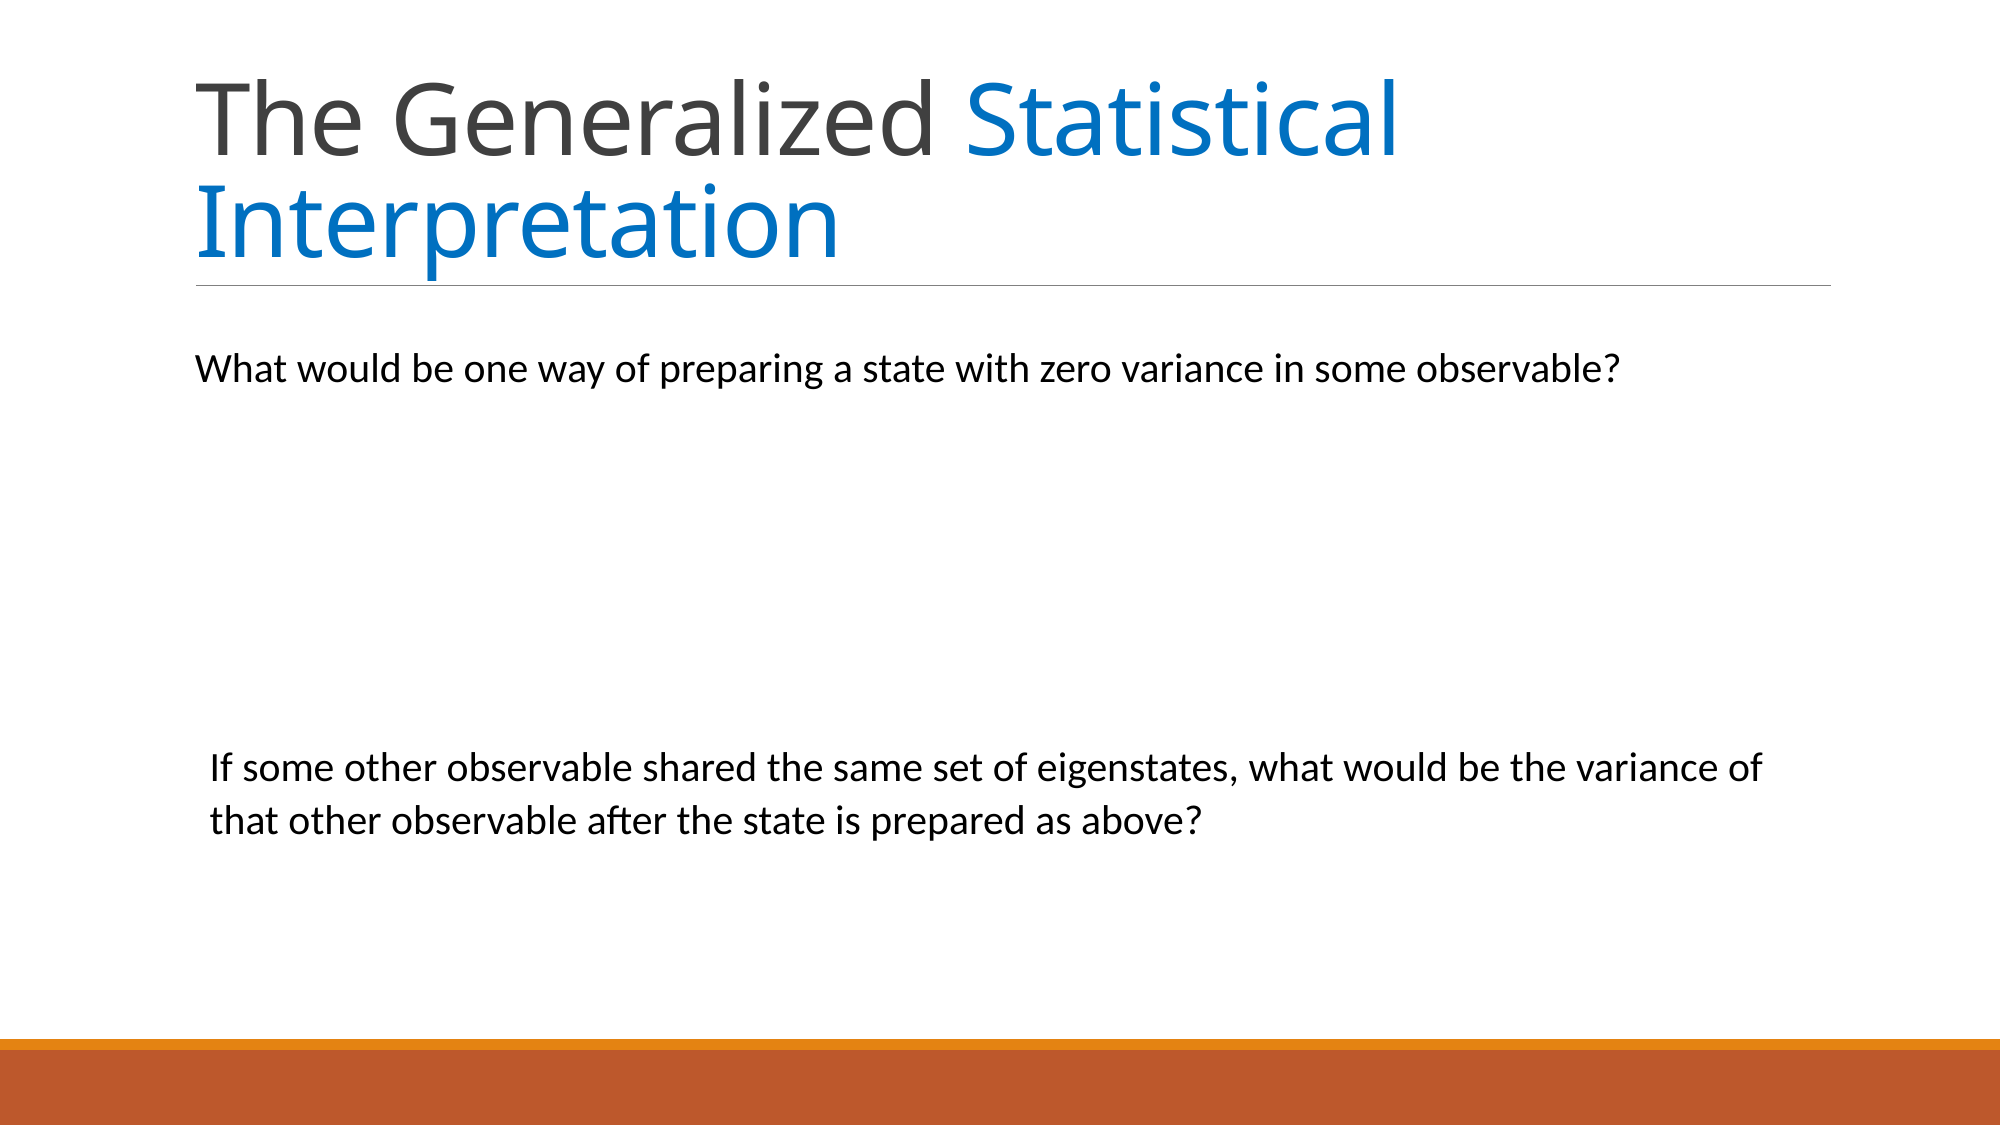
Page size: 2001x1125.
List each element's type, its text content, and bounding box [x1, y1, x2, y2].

text_box What would be one way of preparing a state with zero variance in some observable? [180, 329, 1808, 398]
text_box If some other observable shared the same set of eigenstates, what would be the variance of that other observable after the state is prepared as above? [194, 728, 1845, 851]
title The Generalized Statistical Interpretation [180, 47, 1830, 285]
